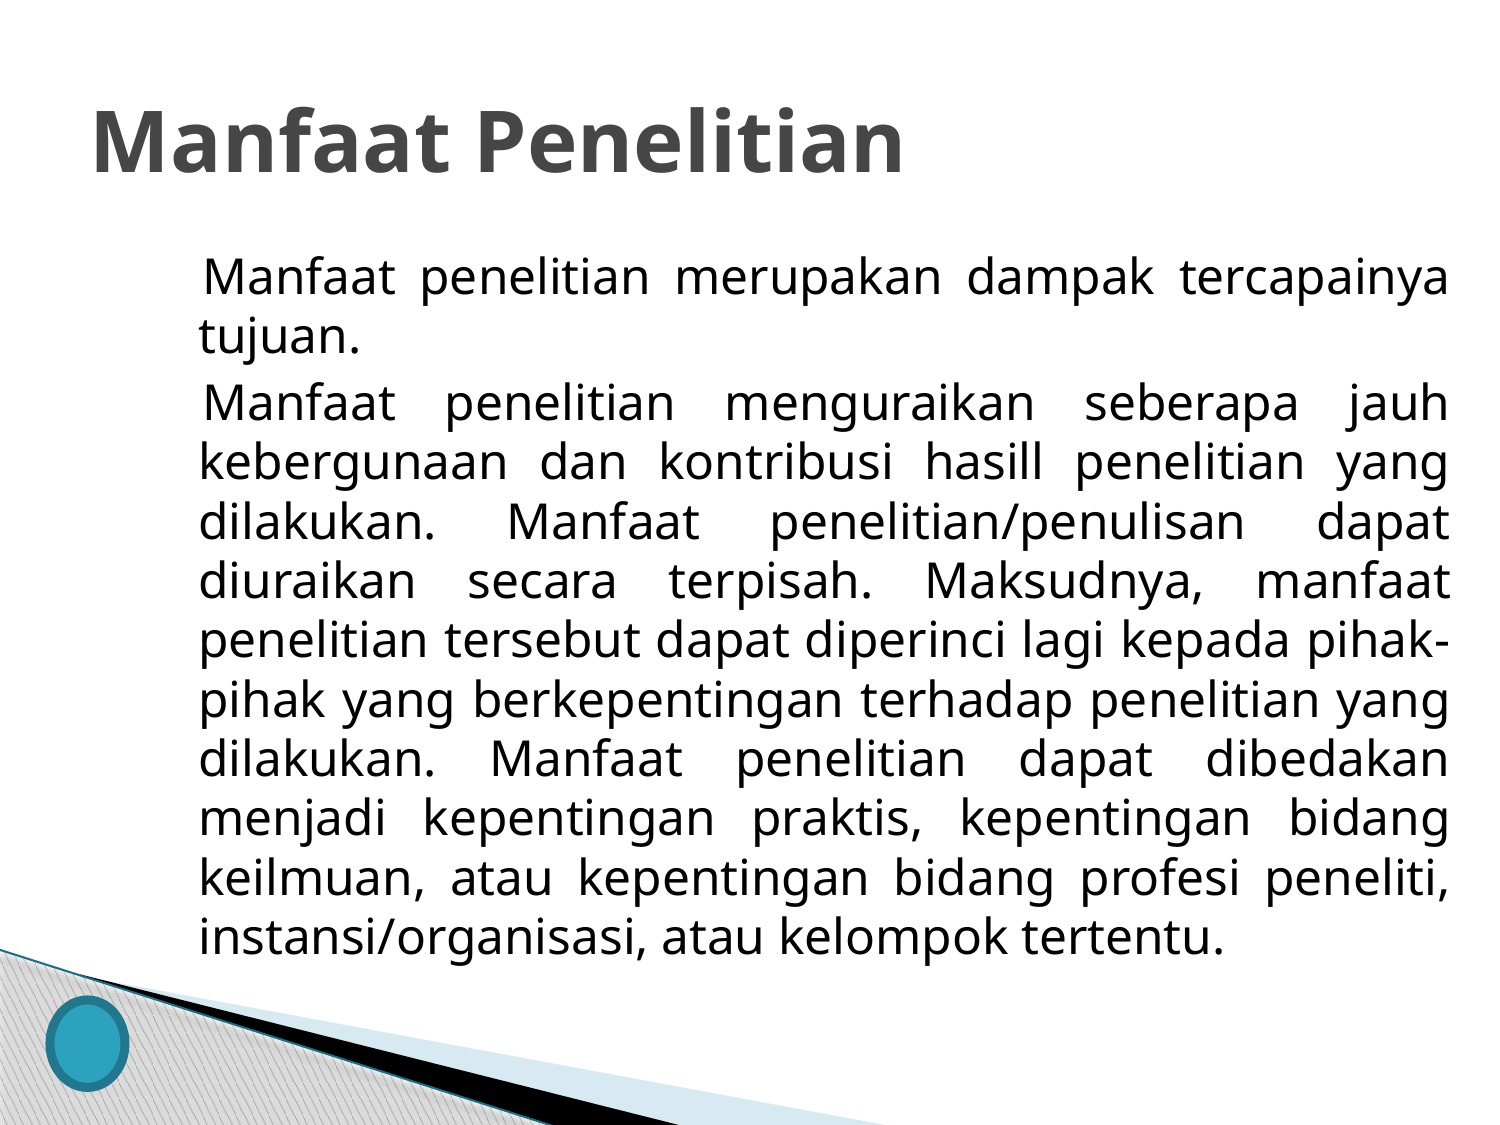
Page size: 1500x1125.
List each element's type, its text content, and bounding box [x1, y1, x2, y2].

list Manfaat penelitian merupakan dampak tercapainya tujuan. Manfaat penelitian menguraikan seberapa jauh kebergunaan dan kontribusi hasill penelitian yang dilakukan. Manfaat penelitian/penulisan dapat diuraikan secara terpisah. Maksudnya, manfaat penelitian tersebut dapat diperinci lagi kepada pihak-pihak yang berkepentingan terhadap penelitian yang dilakukan. Manfaat penelitian dapat dibedakan menjadi kepentingan praktis, kepentingan bidang keilmuan, atau kepentingan bidang profesi peneliti, instansi/organisasi, atau kelompok tertentu. [174, 237, 1466, 1025]
title Manfaat Penelitian [75, 45, 1425, 233]
text_box [45, 995, 130, 1092]
